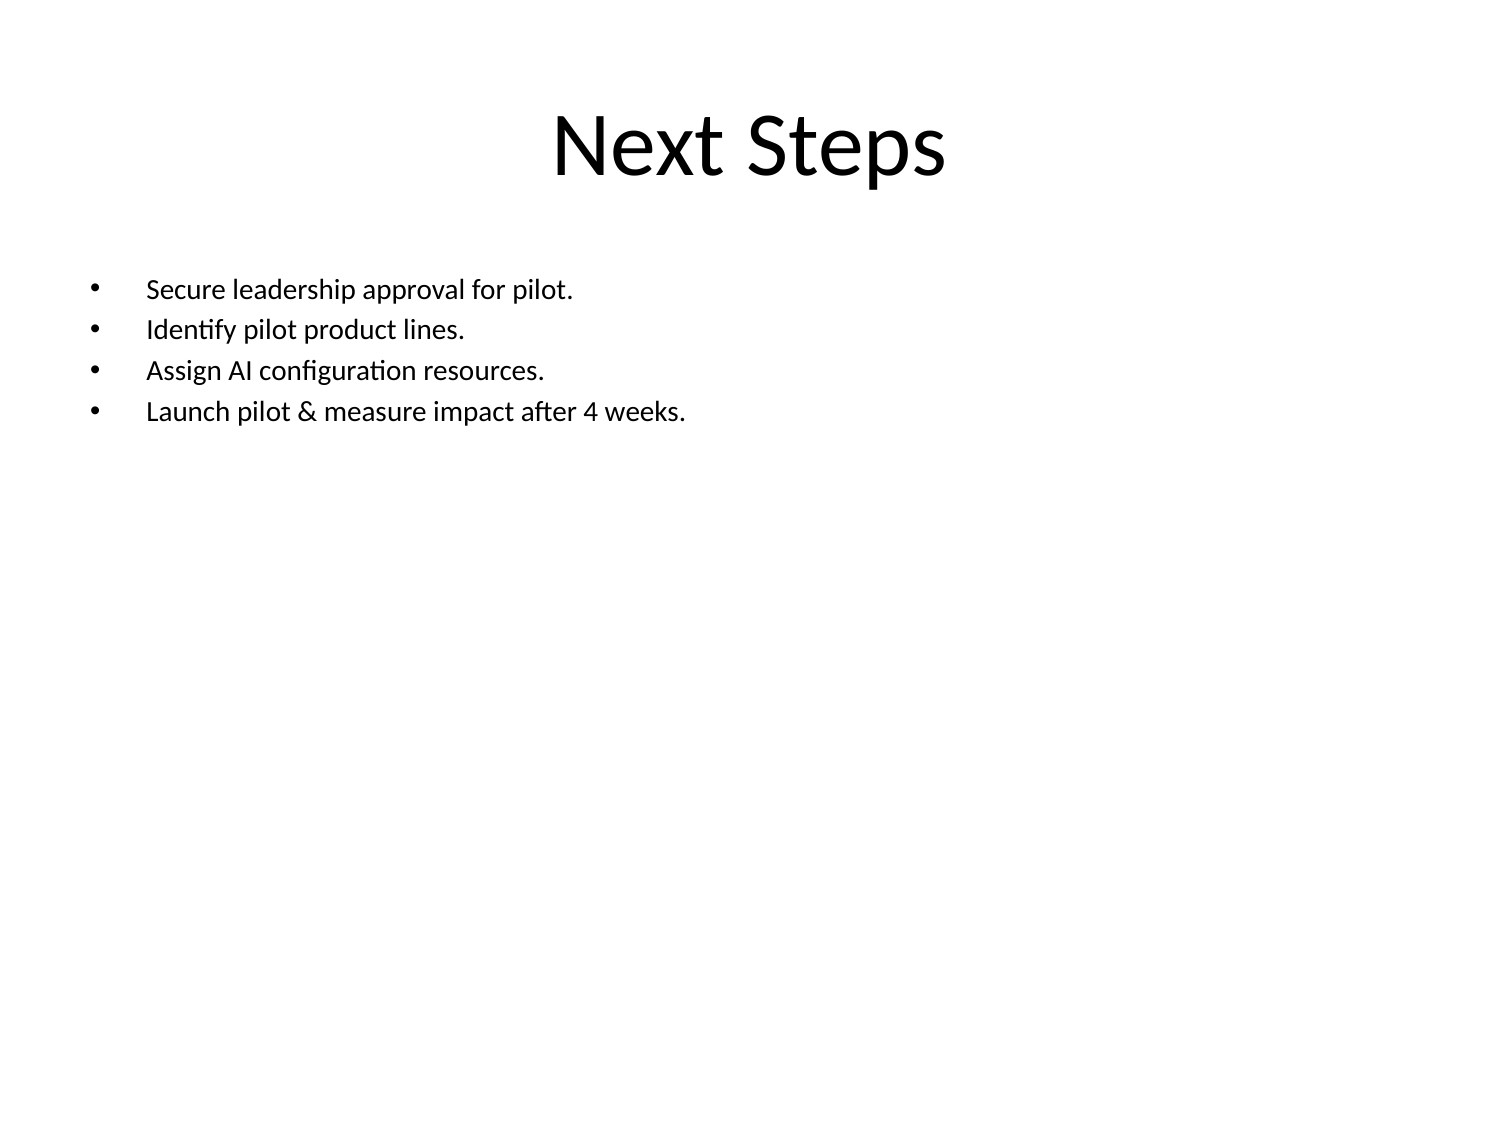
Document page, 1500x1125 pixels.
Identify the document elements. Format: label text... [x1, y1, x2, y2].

title Next Steps [75, 45, 1425, 233]
list Secure leadership approval for pilot. Identify pilot product lines. Assign AI configuration resources. Launch pilot & measure impact after 4 weeks. [75, 262, 1425, 1005]
